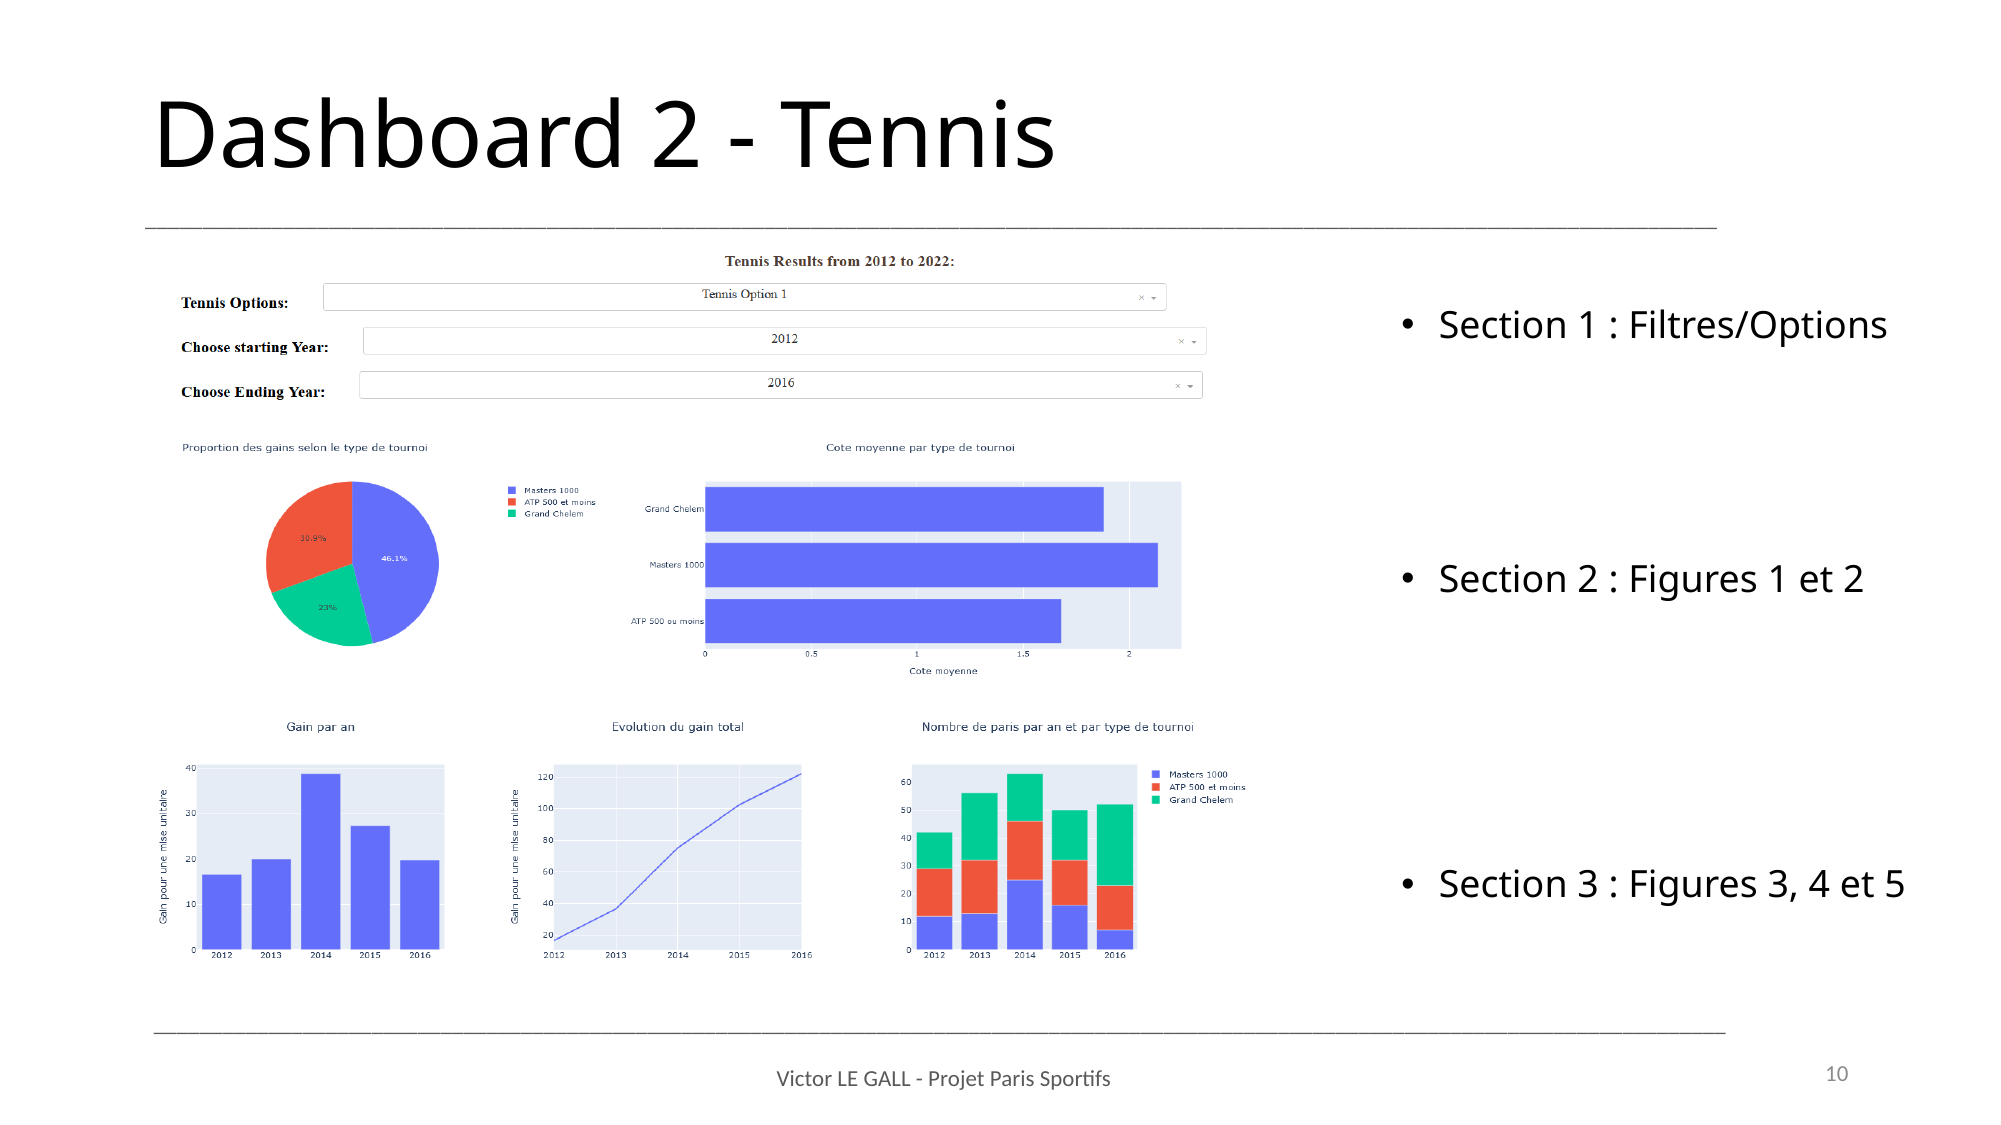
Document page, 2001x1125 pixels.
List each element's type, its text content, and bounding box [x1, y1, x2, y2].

footer _________________________________________________________________________________________________________________________________________ Victor LE GALL - Projet Paris Sportifs [123, 997, 1765, 1103]
slide_number 10 [1765, 1042, 1864, 1103]
text_box Section 1 : Filtres/Options Section 2 : Figures 1 et 2 Section 3 : Figures 3, 4 et 5 [1311, 242, 2000, 957]
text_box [123, 244, 1312, 997]
text_box _________________________________________________________________________________________________________________________________________ [49, 188, 1817, 246]
title Dashboard 2 - Tennis [137, 29, 1863, 242]
